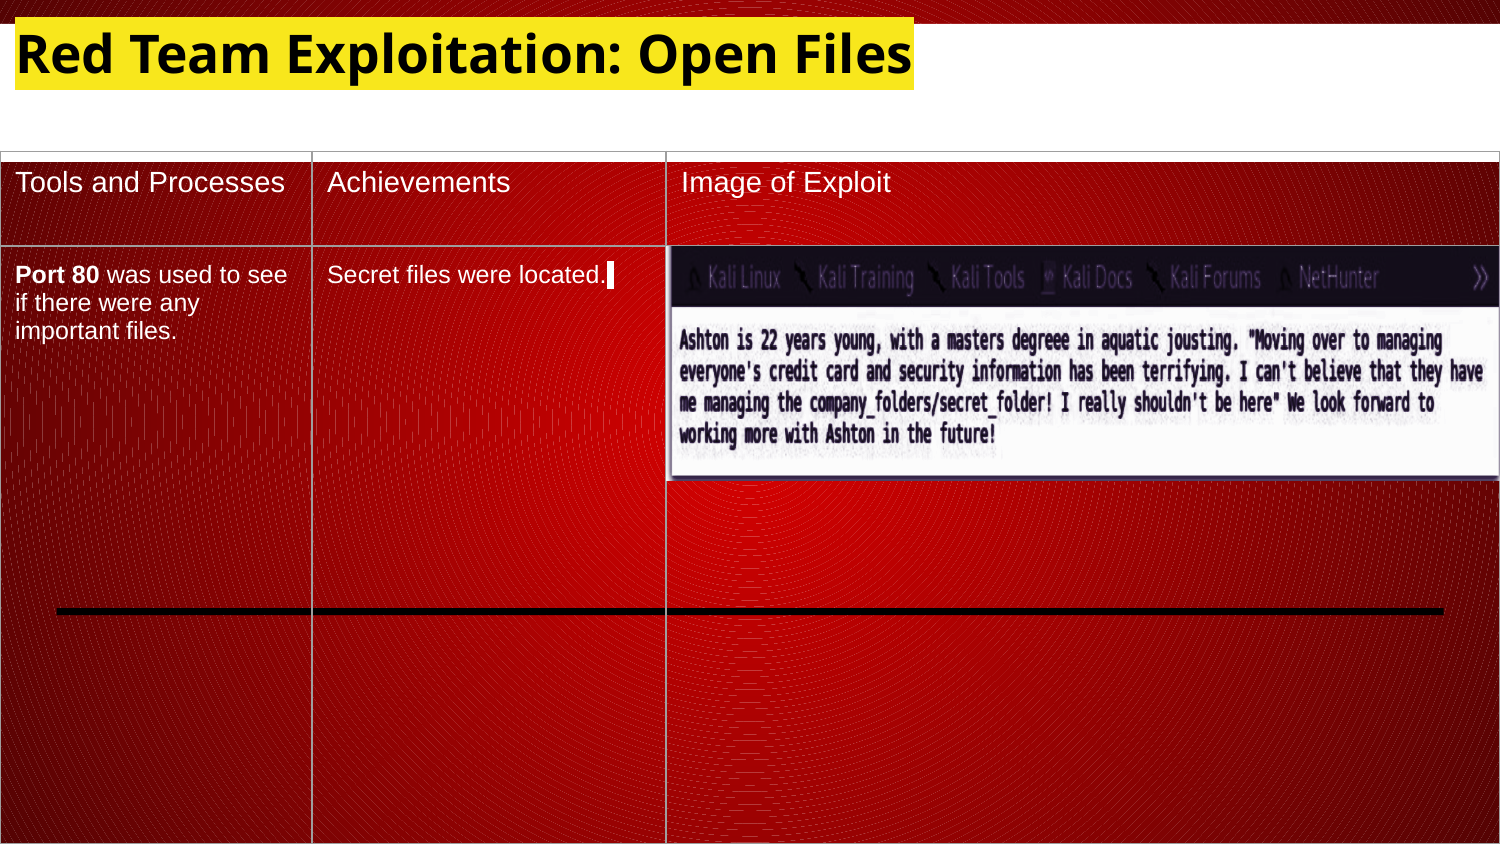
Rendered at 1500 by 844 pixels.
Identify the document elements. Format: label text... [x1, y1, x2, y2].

table_header Image of Exploit [667, 152, 1499, 245]
table_cell Secret files were located. [313, 247, 665, 843]
table_header Tools and Processes [1, 152, 311, 245]
table_cell [667, 488, 1499, 843]
table_cell Port 80 was used to see if there were any important files. [1, 247, 311, 843]
title Red Team Exploitation: Open Files [0, 23, 1500, 151]
table_header Achievements [313, 152, 665, 245]
picture [665, 245, 1500, 481]
